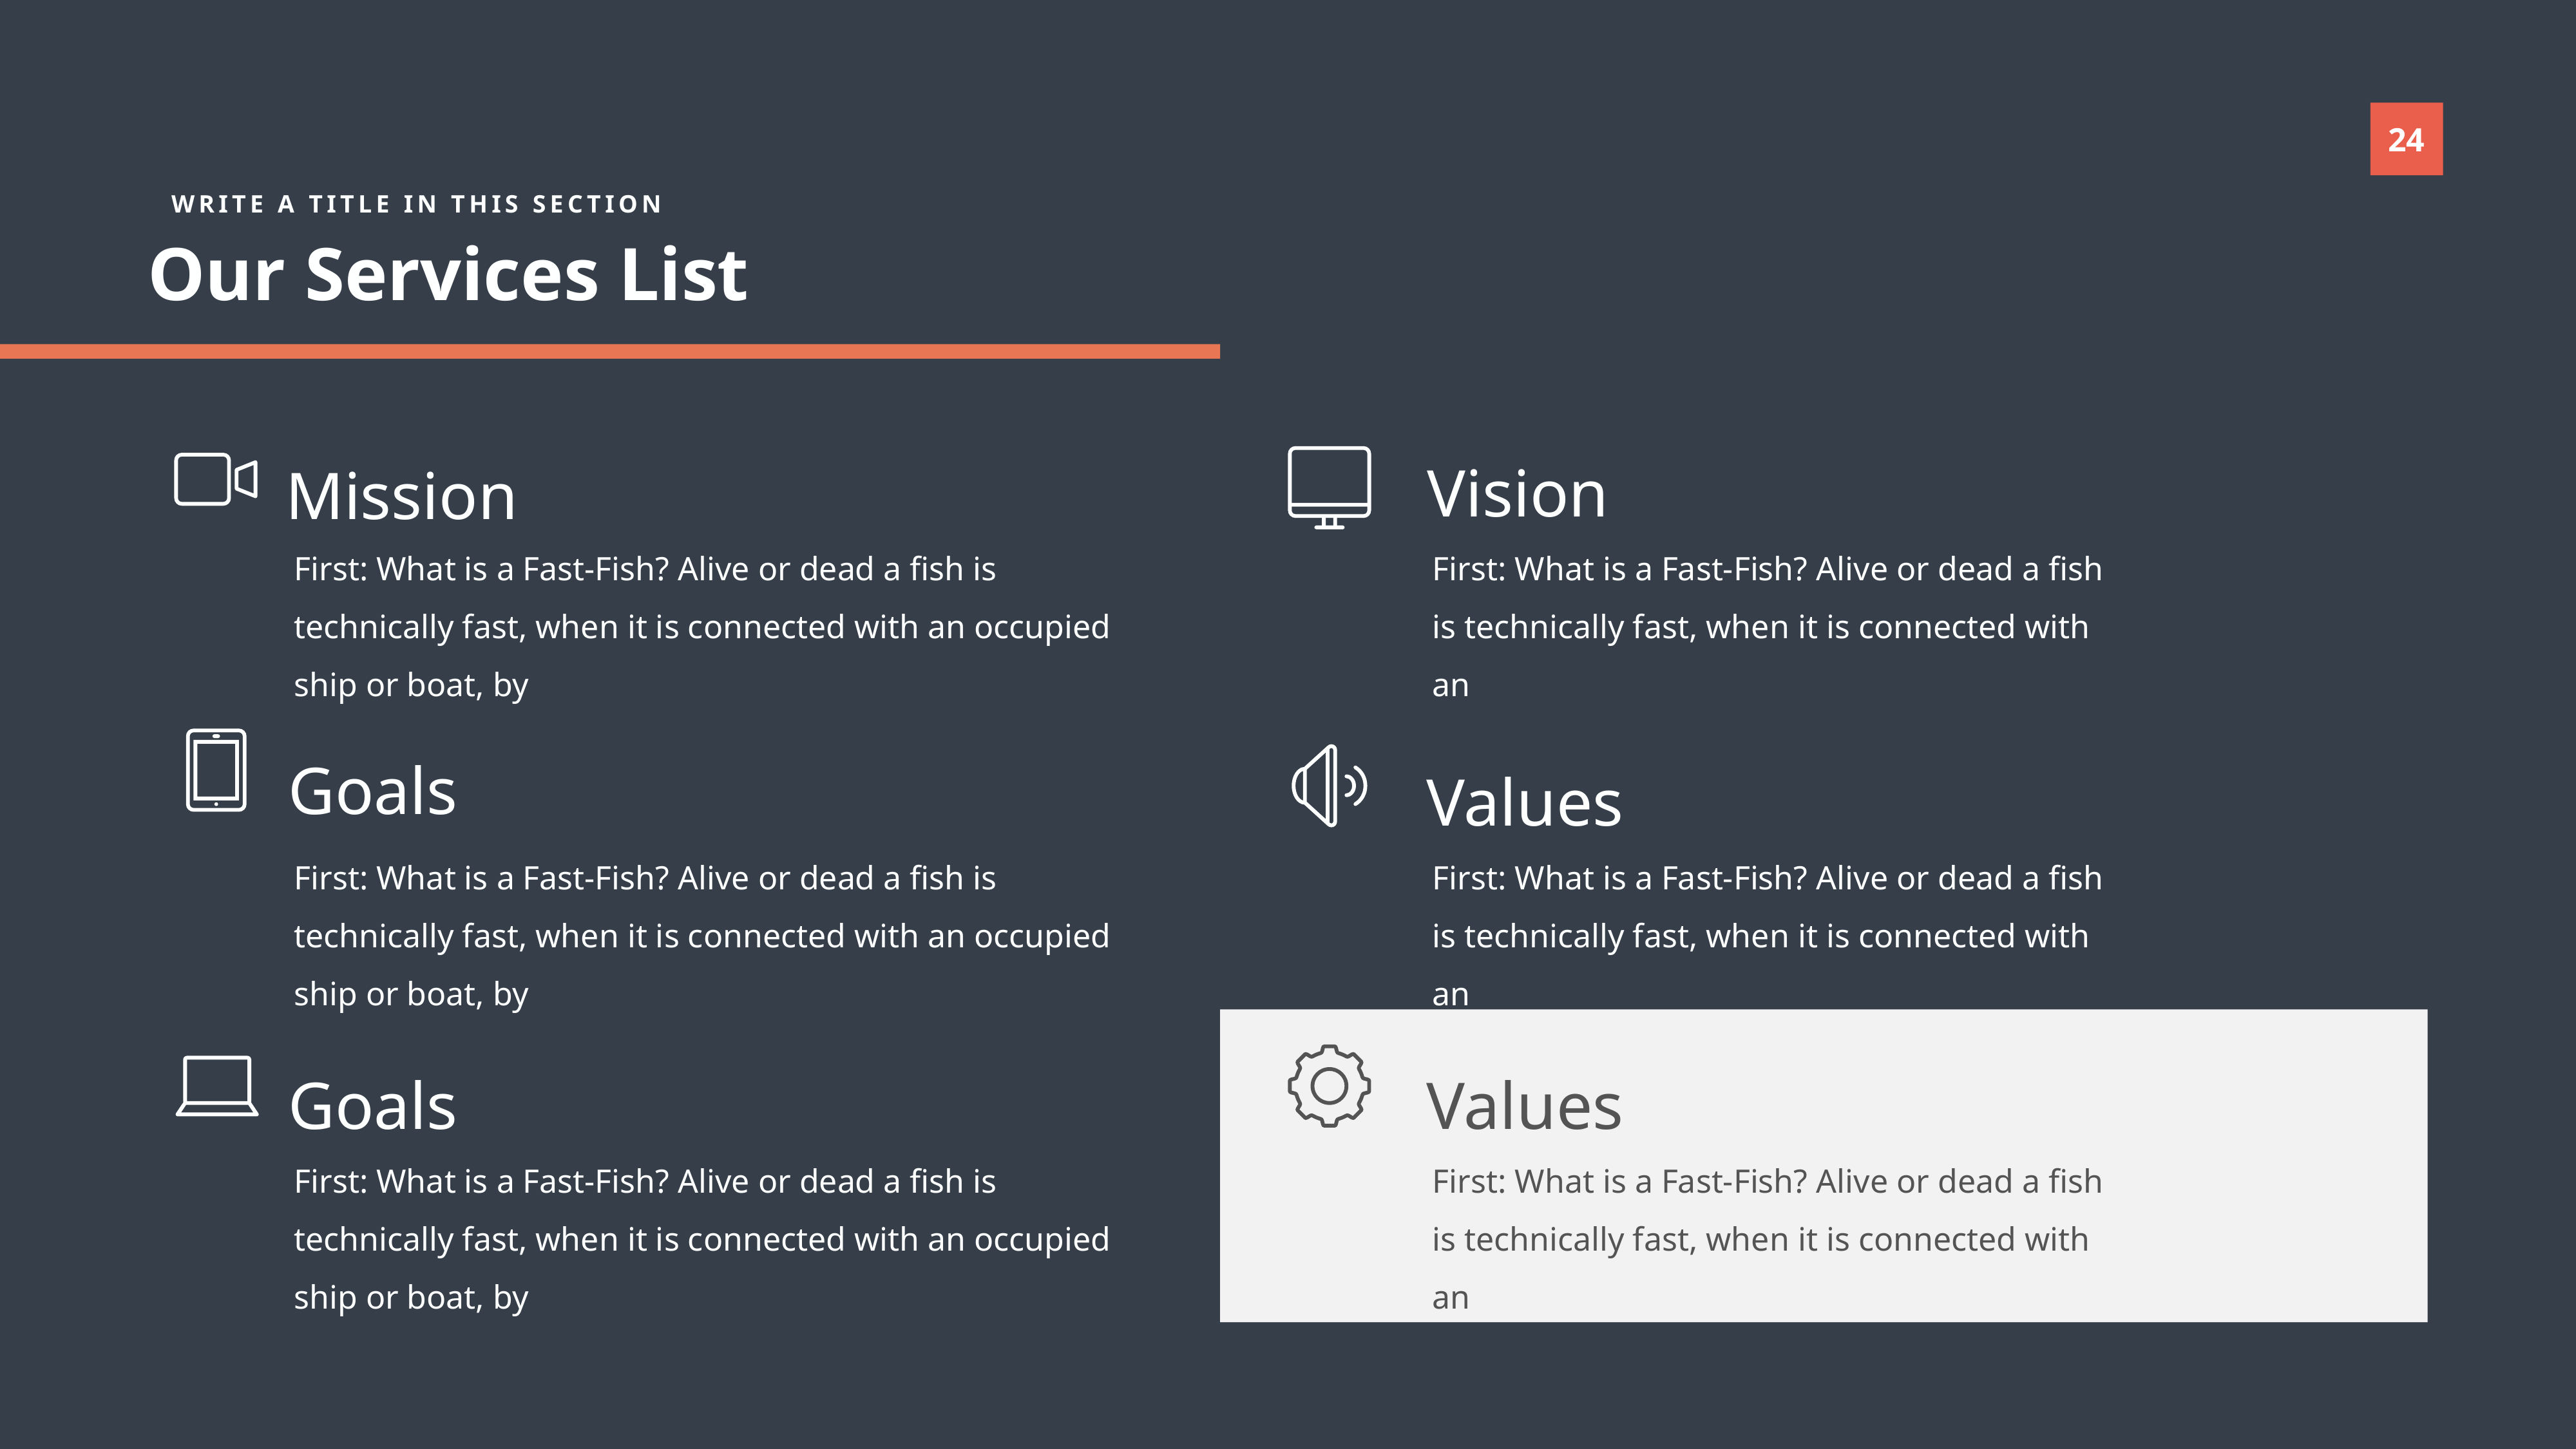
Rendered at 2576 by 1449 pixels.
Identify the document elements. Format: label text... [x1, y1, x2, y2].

text_box [1292, 744, 1337, 828]
text_box First: What is a Fast-Fish? Alive or dead a fish is technically fast, when it is connected with an [1422, 524, 2133, 708]
text_box First: What is a Fast-Fish? Alive or dead a fish is technically fast, when it is connected with an occupied ship or boat, by [284, 1136, 1143, 1320]
text_box [1219, 1009, 2428, 1323]
text_box [174, 453, 231, 506]
text_box First: What is a Fast-Fish? Alive or dead a fish is technically fast, when it is connected with an [1422, 1136, 2133, 1320]
text_box [186, 728, 247, 812]
text_box [234, 460, 258, 498]
text_box [175, 1056, 259, 1117]
text_box Values [1417, 718, 1634, 844]
text_box Vision [1418, 409, 1619, 535]
text_box Values [1417, 1021, 1634, 1147]
text_box Goals [278, 706, 468, 833]
text_box WRITE A TITLE IN THIS SECTION [162, 184, 672, 223]
text_box [1344, 774, 1356, 797]
text_box Our Services List [138, 223, 759, 320]
text_box First: What is a Fast-Fish? Alive or dead a fish is technically fast, when it is connected with an occupied ship or boat, by [284, 524, 1143, 708]
text_box [0, 343, 1221, 359]
text_box [1353, 765, 1368, 806]
text_box [1288, 446, 1371, 529]
text_box Goals [278, 1021, 468, 1147]
text_box Mission [276, 412, 528, 537]
text_box [1288, 1044, 1371, 1128]
text_box First: What is a Fast-Fish? Alive or dead a fish is technically fast, when it is connected with an occupied ship or boat, by [284, 833, 1143, 1017]
text_box First: What is a Fast-Fish? Alive or dead a fish is technically fast, when it is connected with an [1422, 833, 2133, 1017]
